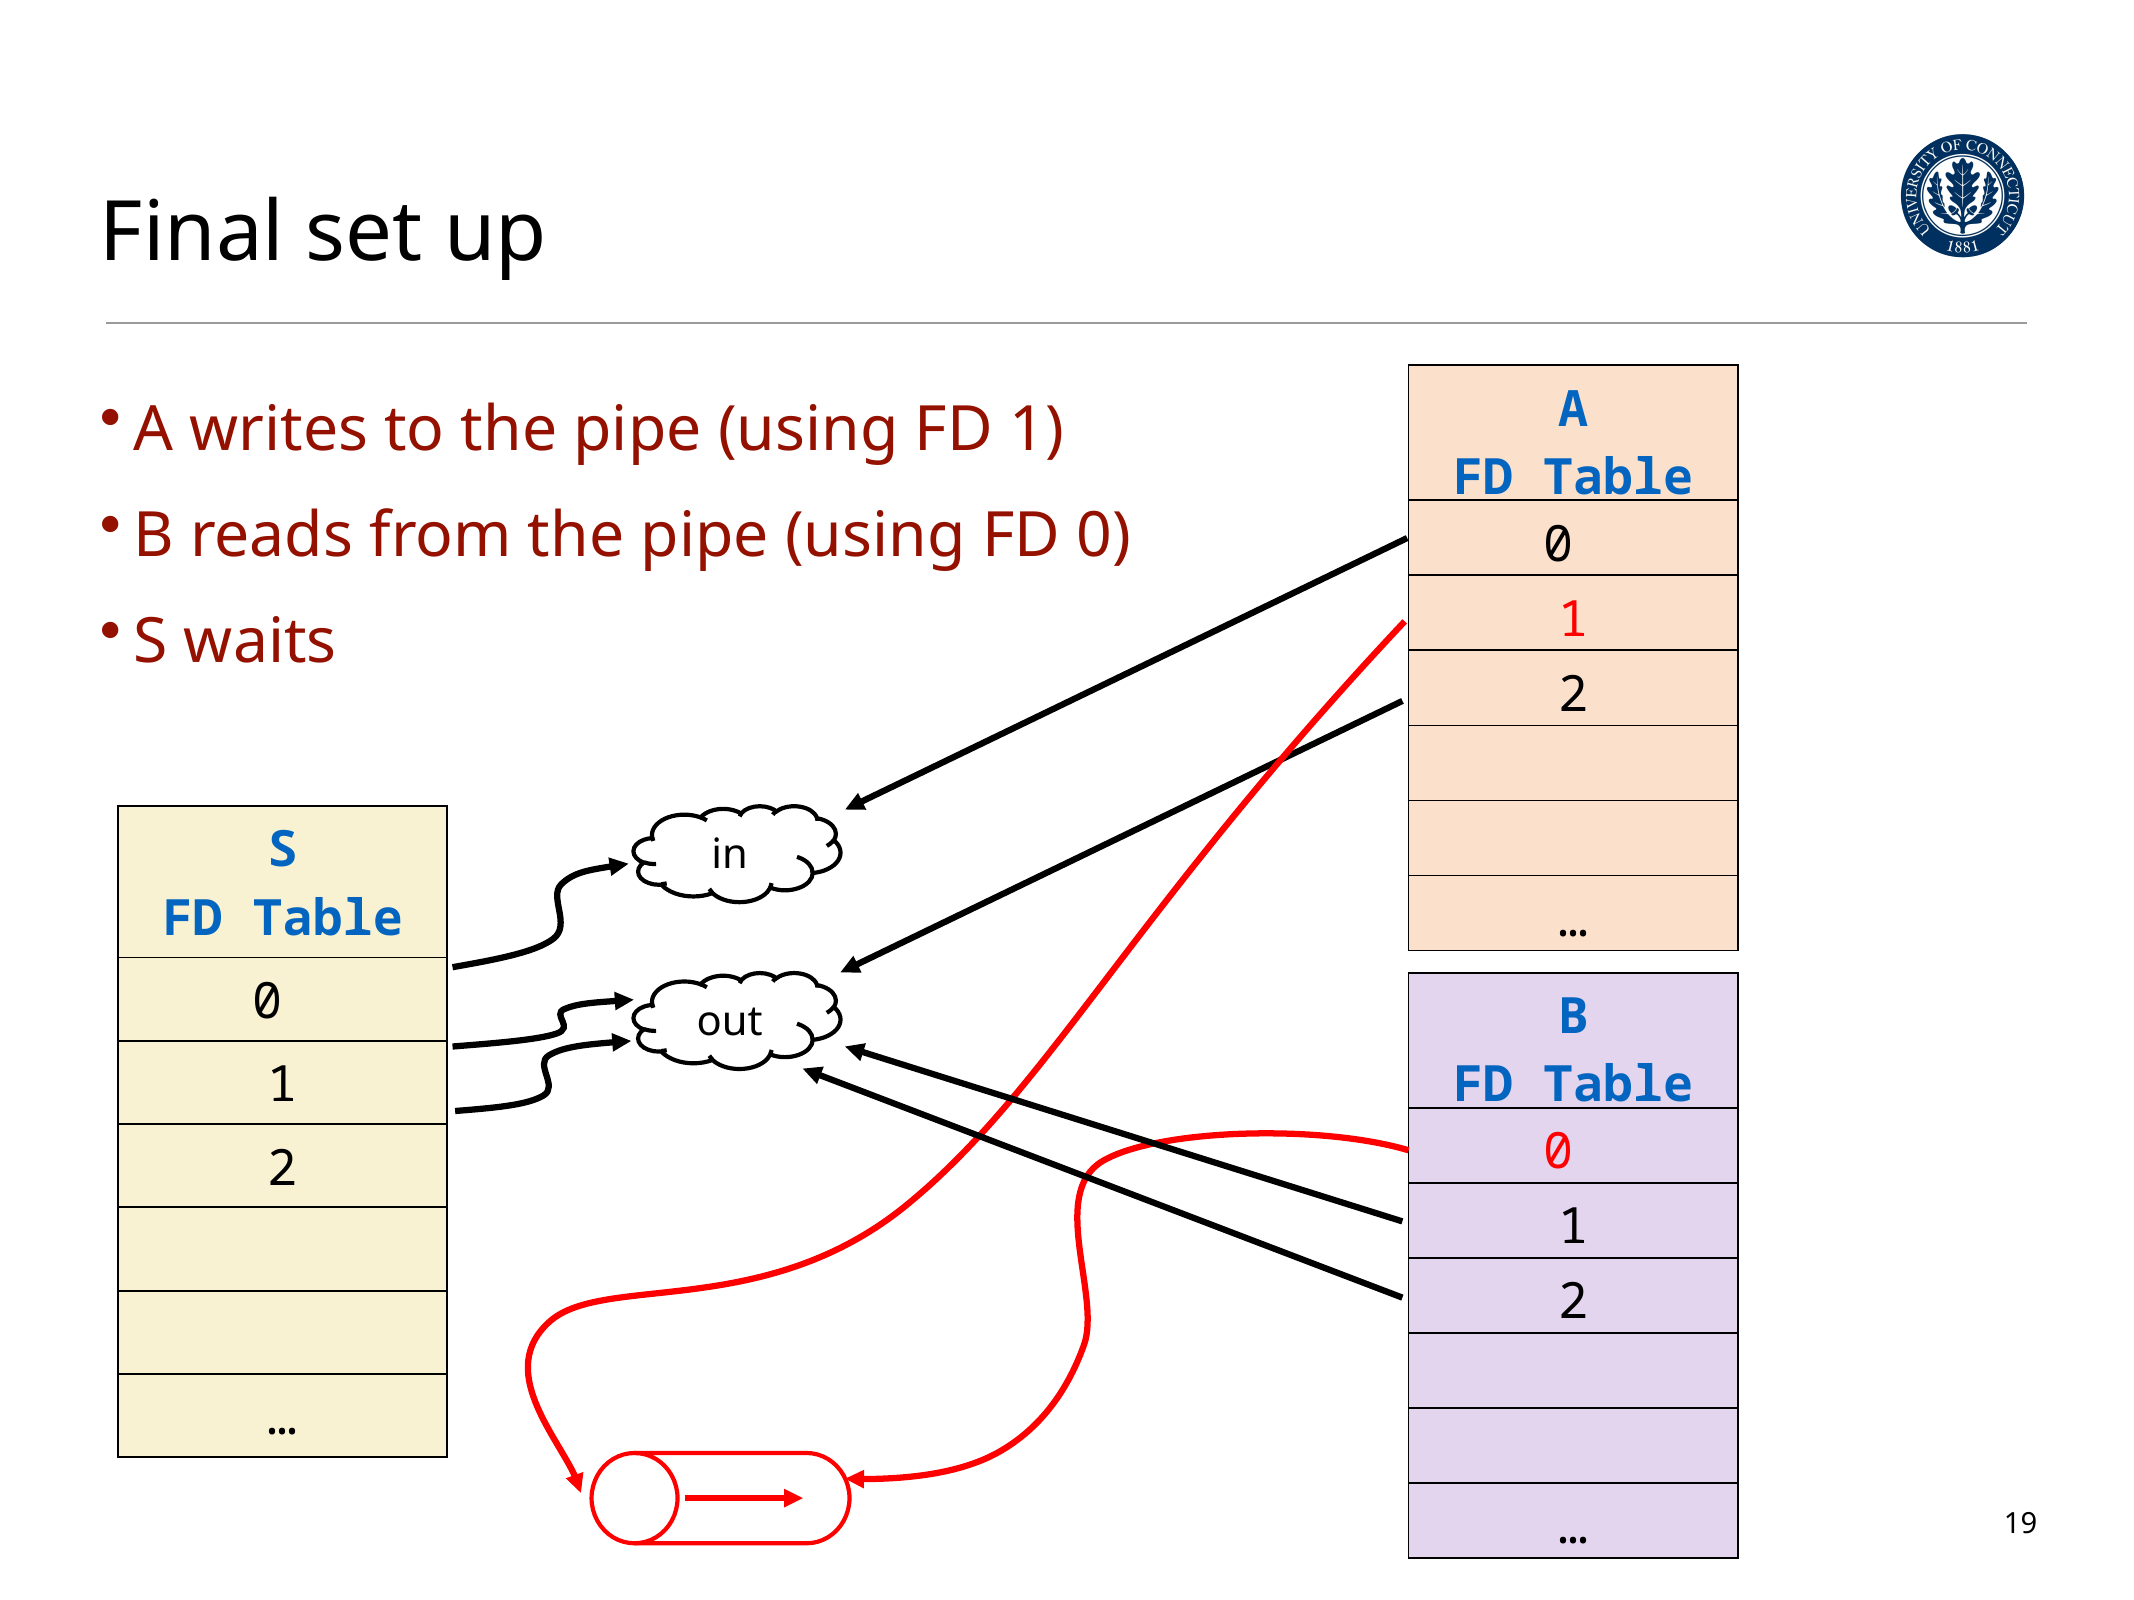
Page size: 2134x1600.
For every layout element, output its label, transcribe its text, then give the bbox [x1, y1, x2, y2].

table_cell 0 [1409, 501, 1737, 574]
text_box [844, 1046, 1403, 1062]
text_box [840, 766, 1267, 973]
table_cell [1409, 801, 1737, 875]
table_cell … [1409, 1484, 1737, 1557]
table_header A FD Table [1409, 366, 1737, 499]
table_header B FD Table [1409, 974, 1737, 1107]
text_box [455, 1035, 632, 1112]
table_cell 0 [1411, 1109, 1737, 1182]
table_cell … [1409, 876, 1737, 950]
slide_number 19 [1996, 1497, 2045, 1544]
table_cell … [119, 1375, 446, 1456]
table_cell [1409, 726, 1737, 800]
table_cell 2 [119, 1125, 446, 1206]
table_cell [119, 1208, 446, 1290]
text_box [1009, 621, 1405, 1039]
table_cell [1409, 1409, 1737, 1482]
text_box [845, 1304, 1145, 1486]
table_cell 2 [1409, 651, 1737, 725]
table_cell 1 [1410, 1184, 1737, 1257]
table_cell 0 [119, 958, 446, 1040]
text_box in [633, 806, 841, 903]
text_box [845, 537, 1408, 810]
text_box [802, 1068, 1403, 1298]
table_cell 2 [1409, 1259, 1737, 1332]
text_box out [633, 973, 841, 1070]
list A writes to the pipe (using FD 1) B reads from the pipe (using FD 0) S waits [93, 380, 2041, 1459]
text_box [452, 859, 629, 968]
table_cell 1 [119, 1042, 446, 1123]
text_box [528, 1264, 797, 1493]
title Final set up [93, 53, 2041, 284]
text_box [452, 994, 634, 1047]
table_cell [119, 1292, 446, 1373]
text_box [675, 1368, 804, 1600]
table_cell 1 [1409, 576, 1737, 649]
table_cell [1409, 1334, 1737, 1407]
table_header S FD Table [119, 807, 446, 957]
